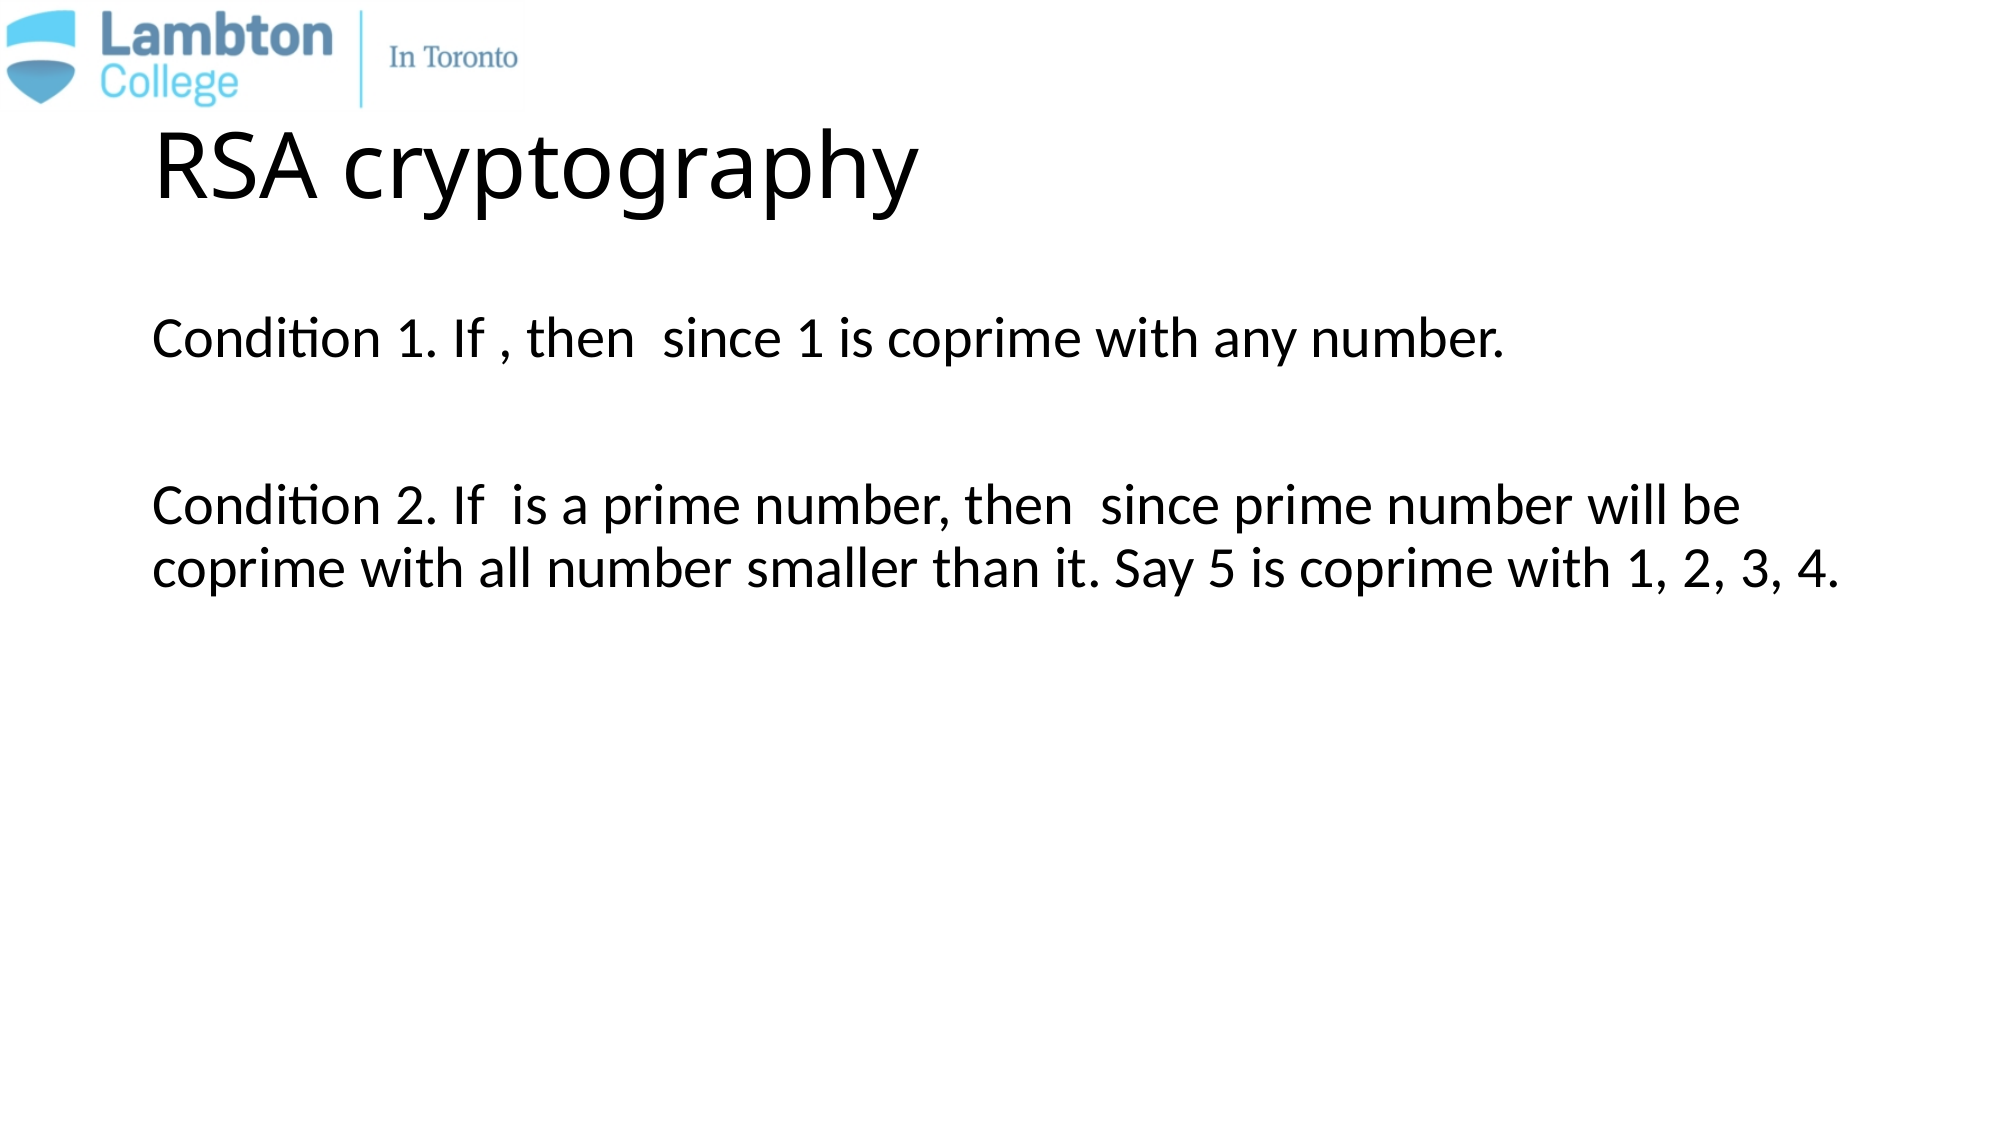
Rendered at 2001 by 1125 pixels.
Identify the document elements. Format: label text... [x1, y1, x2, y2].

title RSA cryptography [137, 59, 1863, 278]
